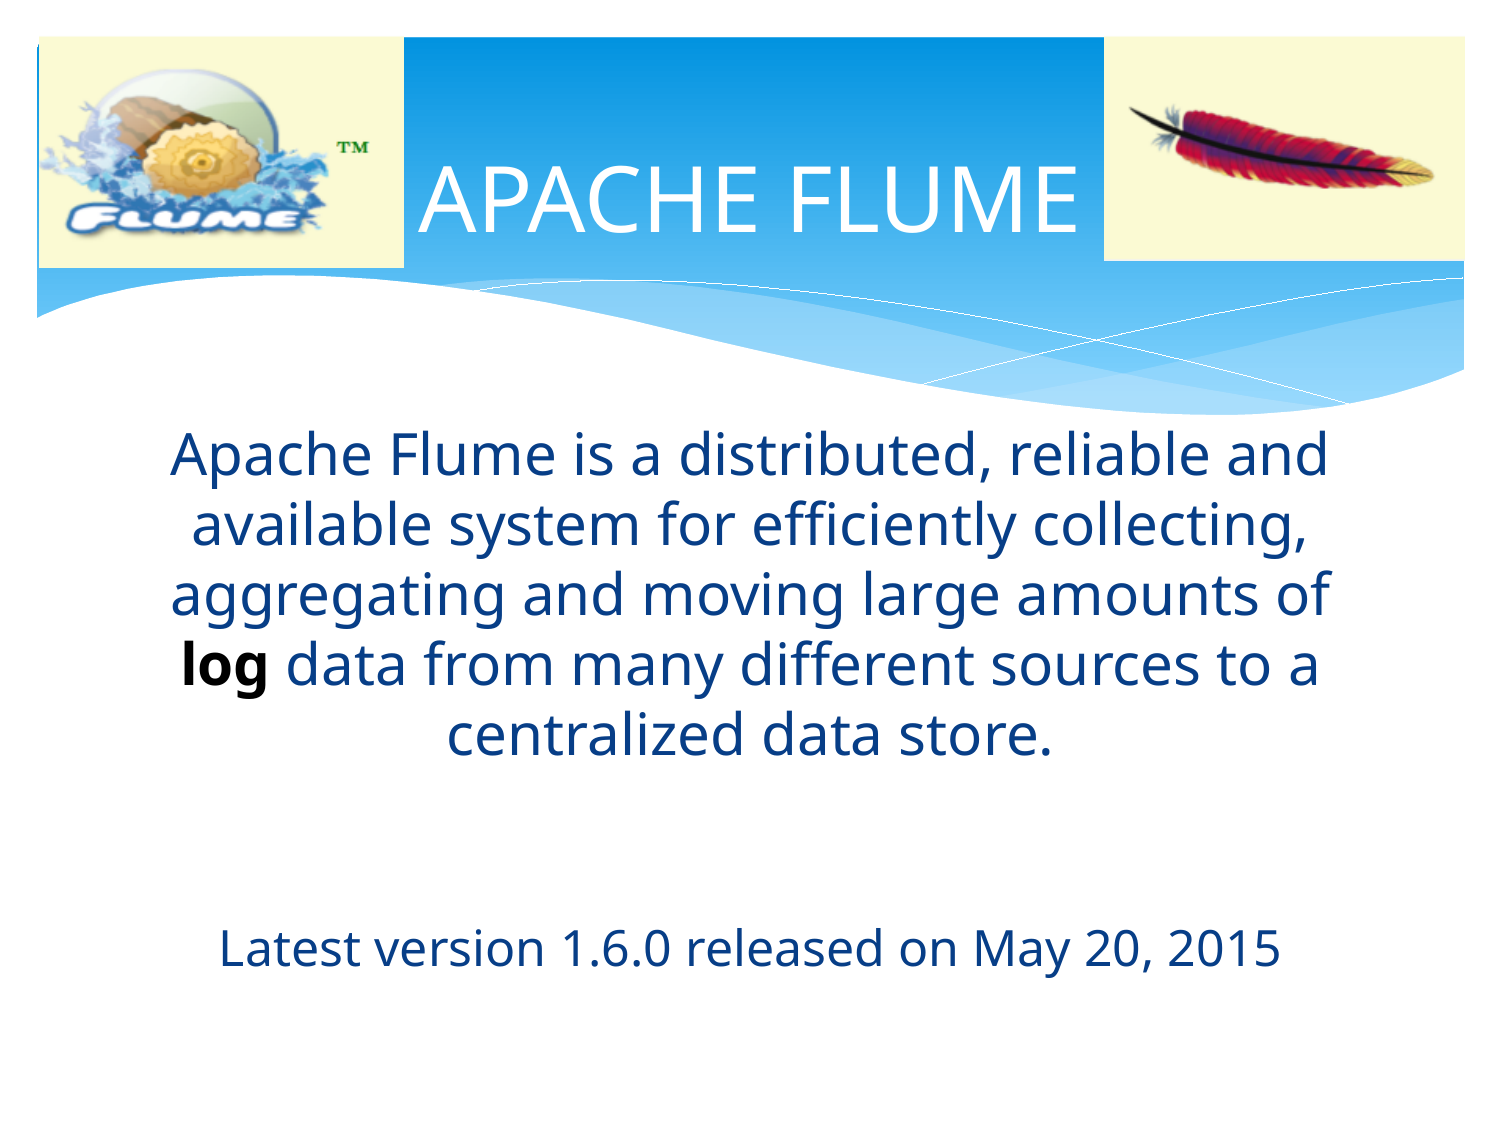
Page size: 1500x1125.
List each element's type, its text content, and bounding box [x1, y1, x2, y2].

title APACHE FLUME [75, 92, 1425, 299]
list Apache Flume is a distributed, reliable and available system for efficiently collecting, aggregating and moving large amounts of log data from many different sources to a centralized data store. Latest version 1.6.0 released on May 20, 2015 [143, 410, 1359, 1082]
picture [1104, 35, 1465, 262]
picture [39, 35, 404, 268]
